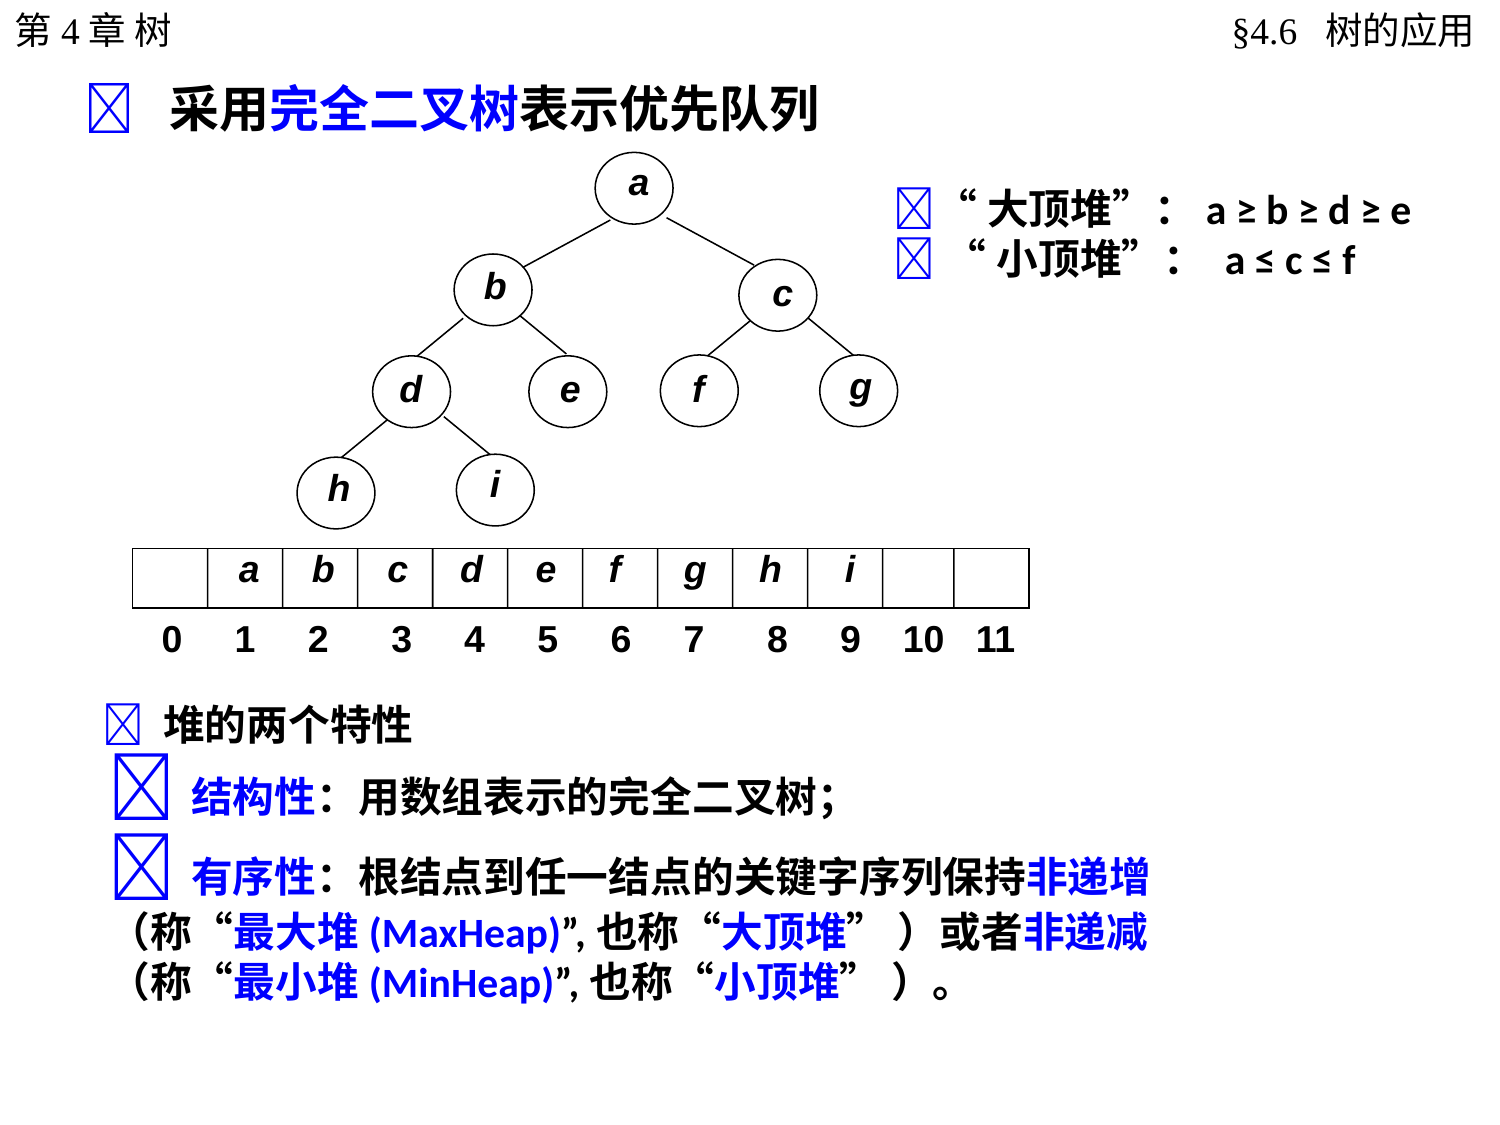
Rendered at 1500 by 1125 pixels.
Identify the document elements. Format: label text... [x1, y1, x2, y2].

text_box  采用完全二叉树表示优先队列 [70, 70, 879, 145]
text_box §4.6 树的应用 [927, 0, 1499, 60]
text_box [128, 152, 1067, 669]
text_box 结构性：用数组表示的完全二叉树； 有序性：根结点到任一结点的关键字序列保持非递增（称“最大堆(MaxHeap)”,也称“大顶堆” ）或者非递减（称“最小堆(MinHeap)”,也称“小顶堆” ）。 [93, 738, 1219, 1013]
text_box 第4章 树 [0, 0, 313, 60]
text_box  堆的两个特性 [87, 691, 429, 757]
text_box “大顶堆”：a ≥ b ≥ d ≥ e  “小顶堆”： a ≤ c ≤ f [1072, 175, 1442, 291]
